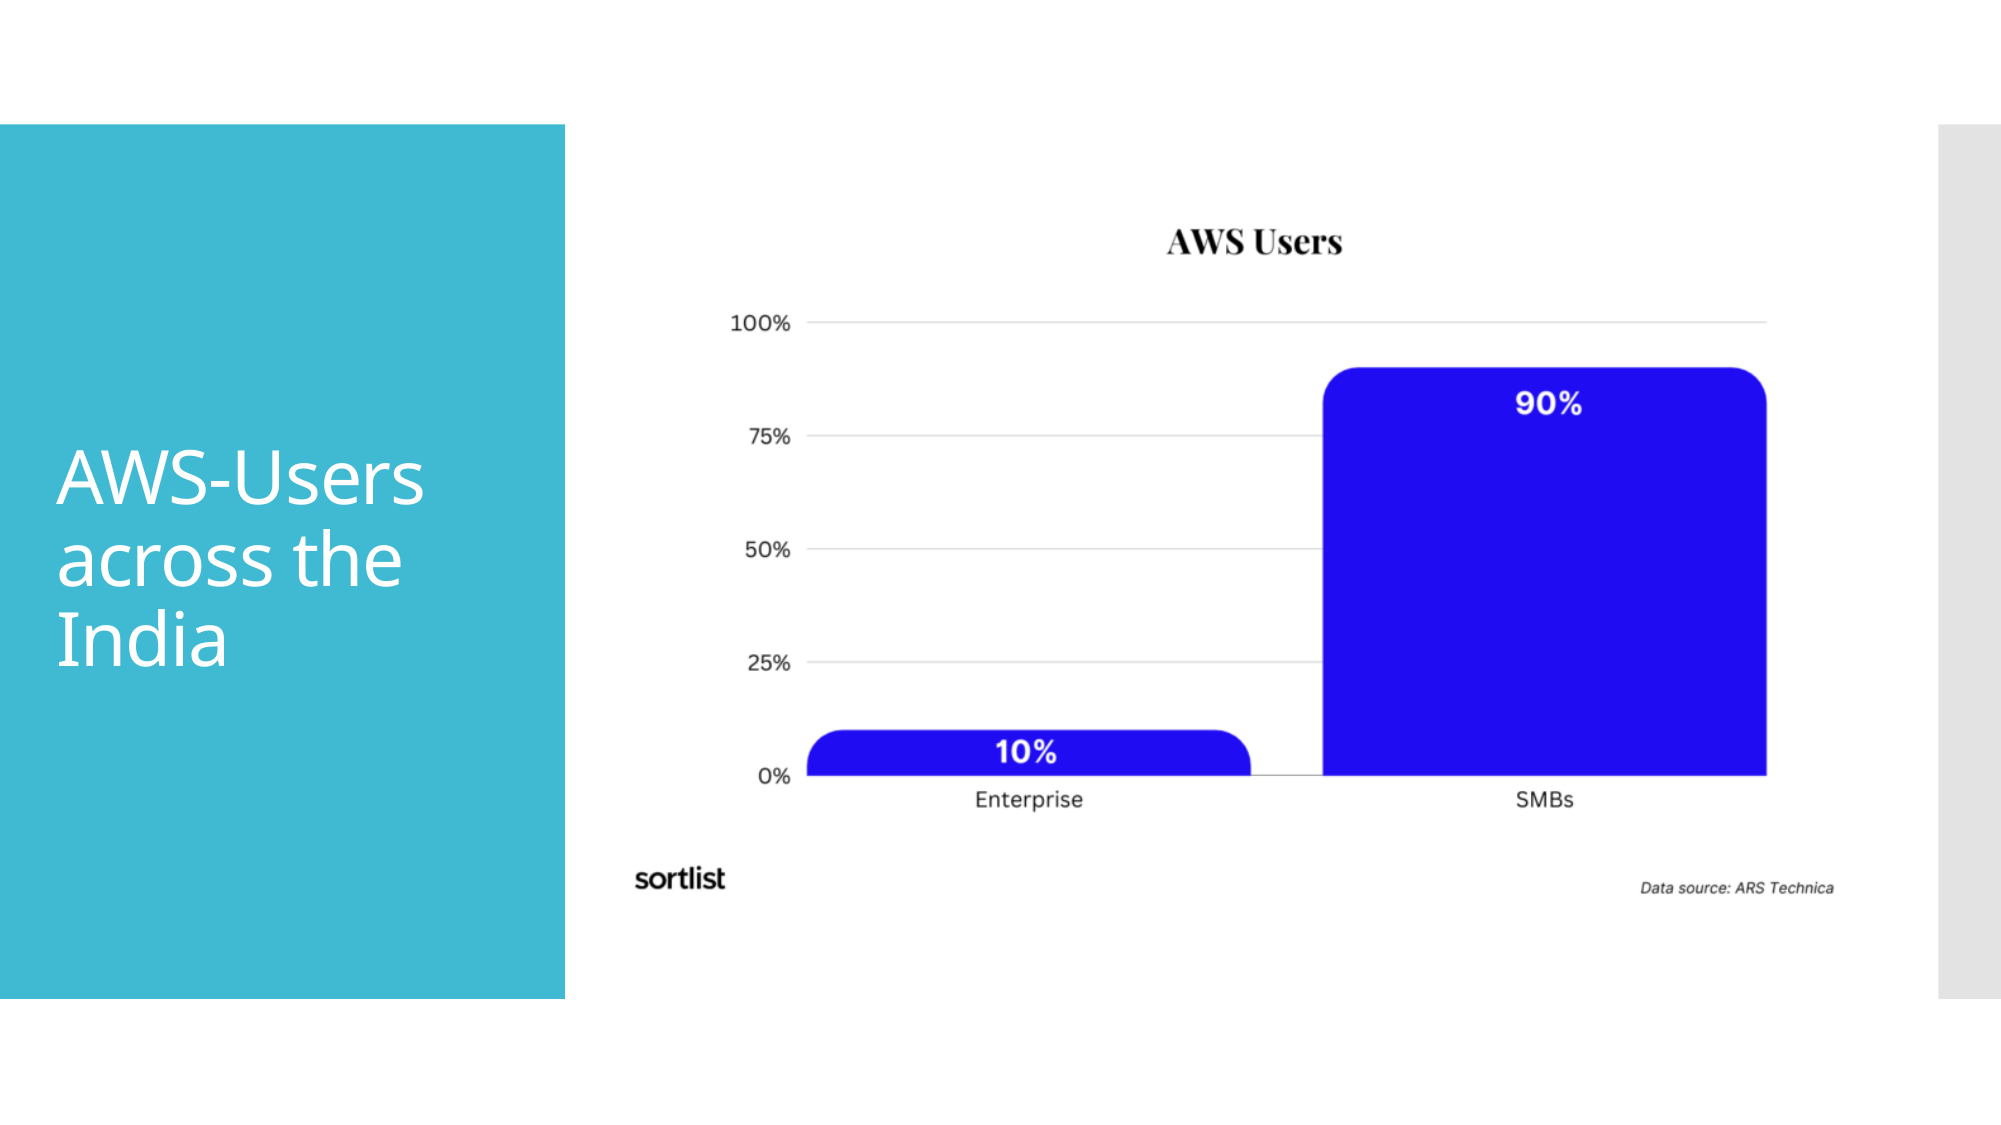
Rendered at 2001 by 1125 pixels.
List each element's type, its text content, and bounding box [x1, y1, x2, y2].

title AWS-Users across the India [41, 184, 525, 940]
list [634, 228, 1835, 896]
